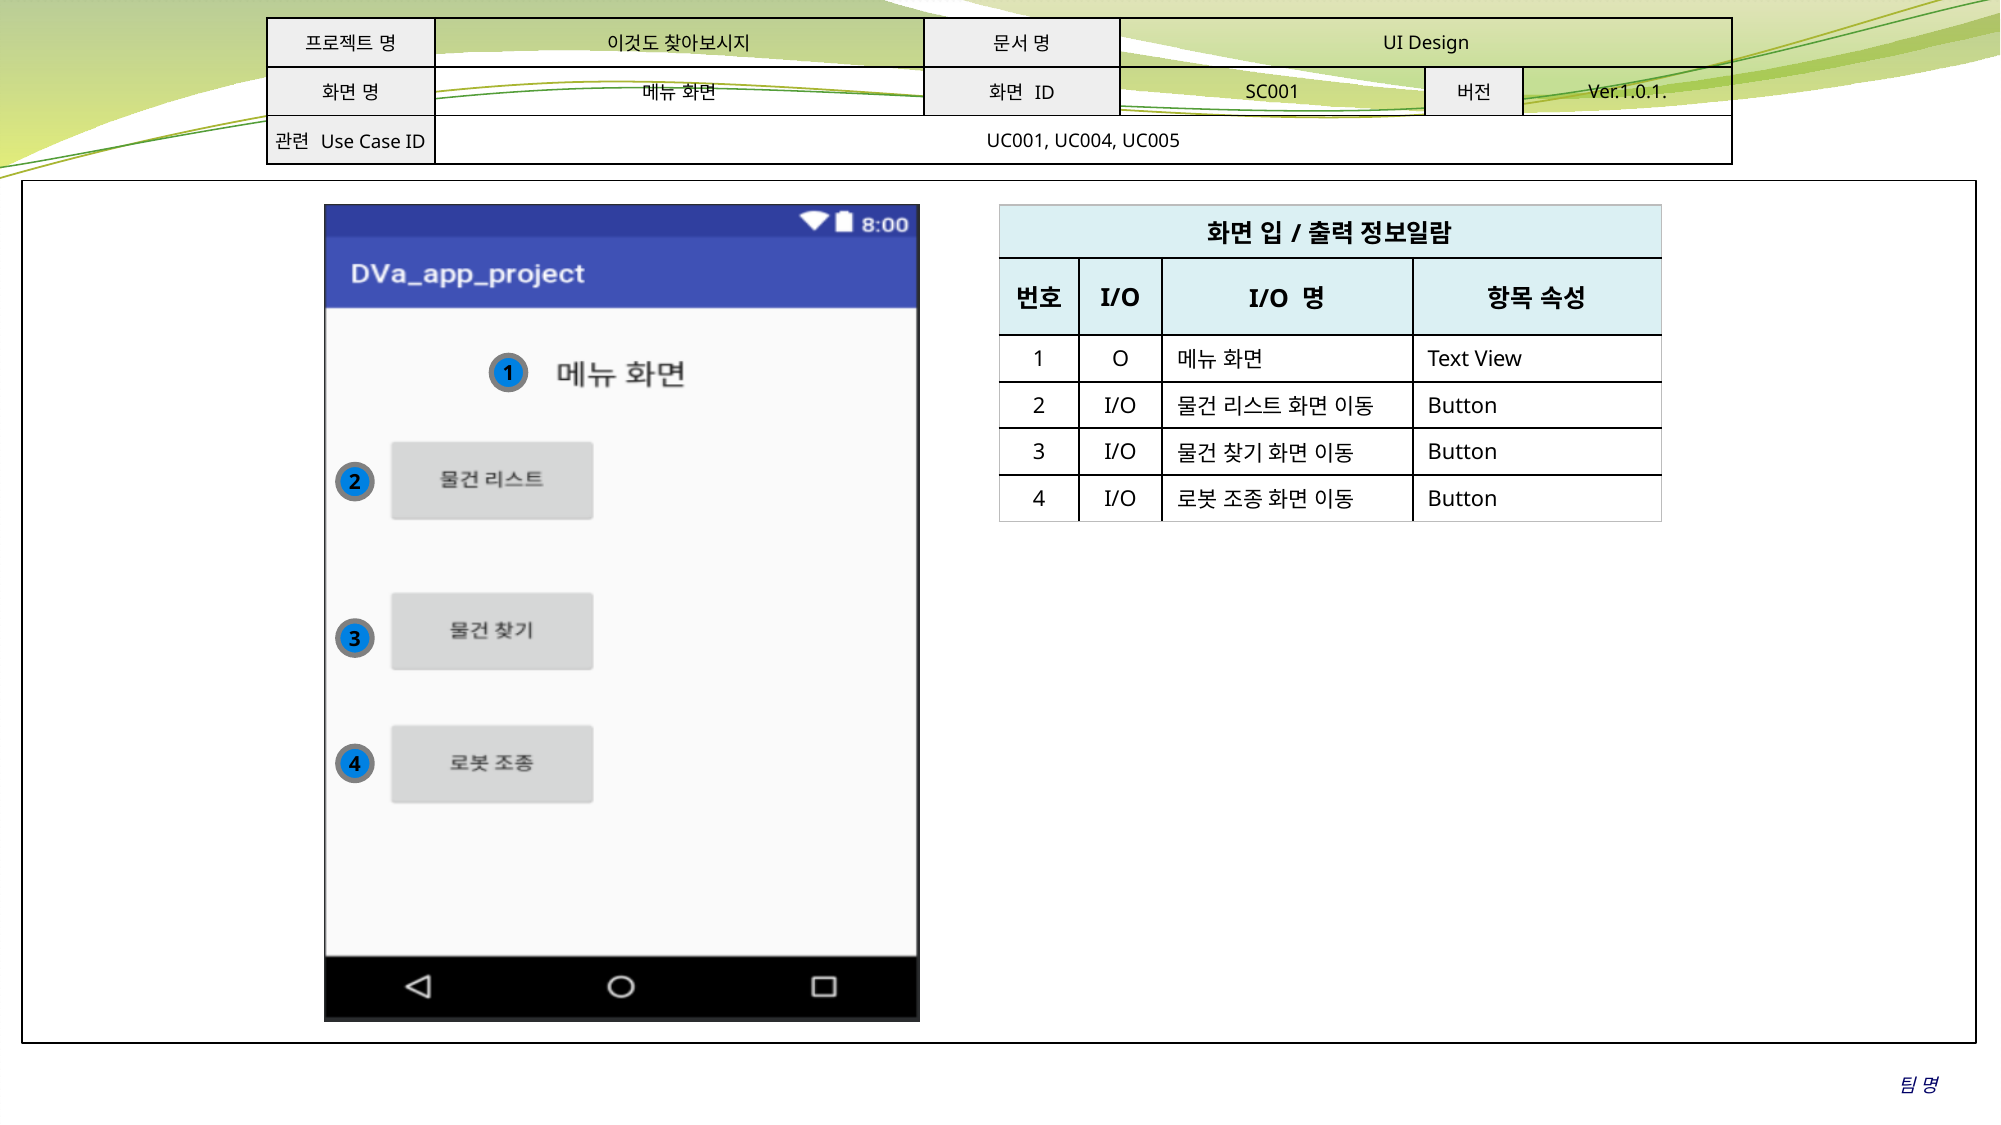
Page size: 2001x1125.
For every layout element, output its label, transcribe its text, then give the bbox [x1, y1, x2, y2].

table_cell Button [1414, 383, 1661, 427]
table_cell 화면 ID [925, 68, 1119, 115]
table_cell 관련 Use Case ID [268, 116, 434, 163]
table_cell 메뉴 화면 [436, 68, 923, 115]
table_cell I/O [1080, 476, 1161, 521]
footer 팀 명 [1325, 1060, 1939, 1110]
table_cell I/O [1080, 429, 1161, 474]
table_cell Text View [1414, 336, 1661, 381]
table_cell O [1080, 336, 1161, 381]
table_cell Ver.1.0.1. [1524, 68, 1731, 115]
table_header 이것도 찾아보시지 [436, 19, 923, 66]
table_cell I/O [1080, 259, 1161, 334]
table_cell SC001 [1121, 68, 1424, 115]
table_cell Button [1414, 429, 1661, 474]
table_cell 항목 속성 [1414, 259, 1661, 334]
table_cell I/O 명 [1163, 259, 1412, 334]
table_cell 4 [1000, 476, 1078, 521]
table_cell UC001, UC004, UC005 [436, 116, 1731, 163]
table_header 화면 입/출력 정보일람 [1000, 206, 1661, 257]
table_header 문서 명 [925, 19, 1119, 66]
table_cell 버전 [1426, 68, 1522, 115]
table_cell 2 [1000, 383, 1078, 427]
table_cell 화면 명 [268, 68, 434, 115]
table_cell 번호 [1000, 259, 1078, 334]
table_cell Button [1414, 476, 1661, 521]
table_cell 메뉴 화면 [1163, 336, 1412, 381]
picture [324, 204, 920, 1022]
table_cell I/O [1080, 383, 1161, 427]
table_header 프로젝트 명 [268, 19, 434, 66]
table_cell 물건 리스트 화면 이동 [1163, 383, 1412, 427]
table_cell 3 [1000, 429, 1078, 474]
table_header UI Design [1121, 19, 1731, 66]
table_cell 로봇 조종 화면 이동 [1163, 476, 1412, 521]
table_cell 물건 찾기 화면 이동 [1163, 429, 1412, 474]
table_cell 1 [1000, 336, 1078, 381]
